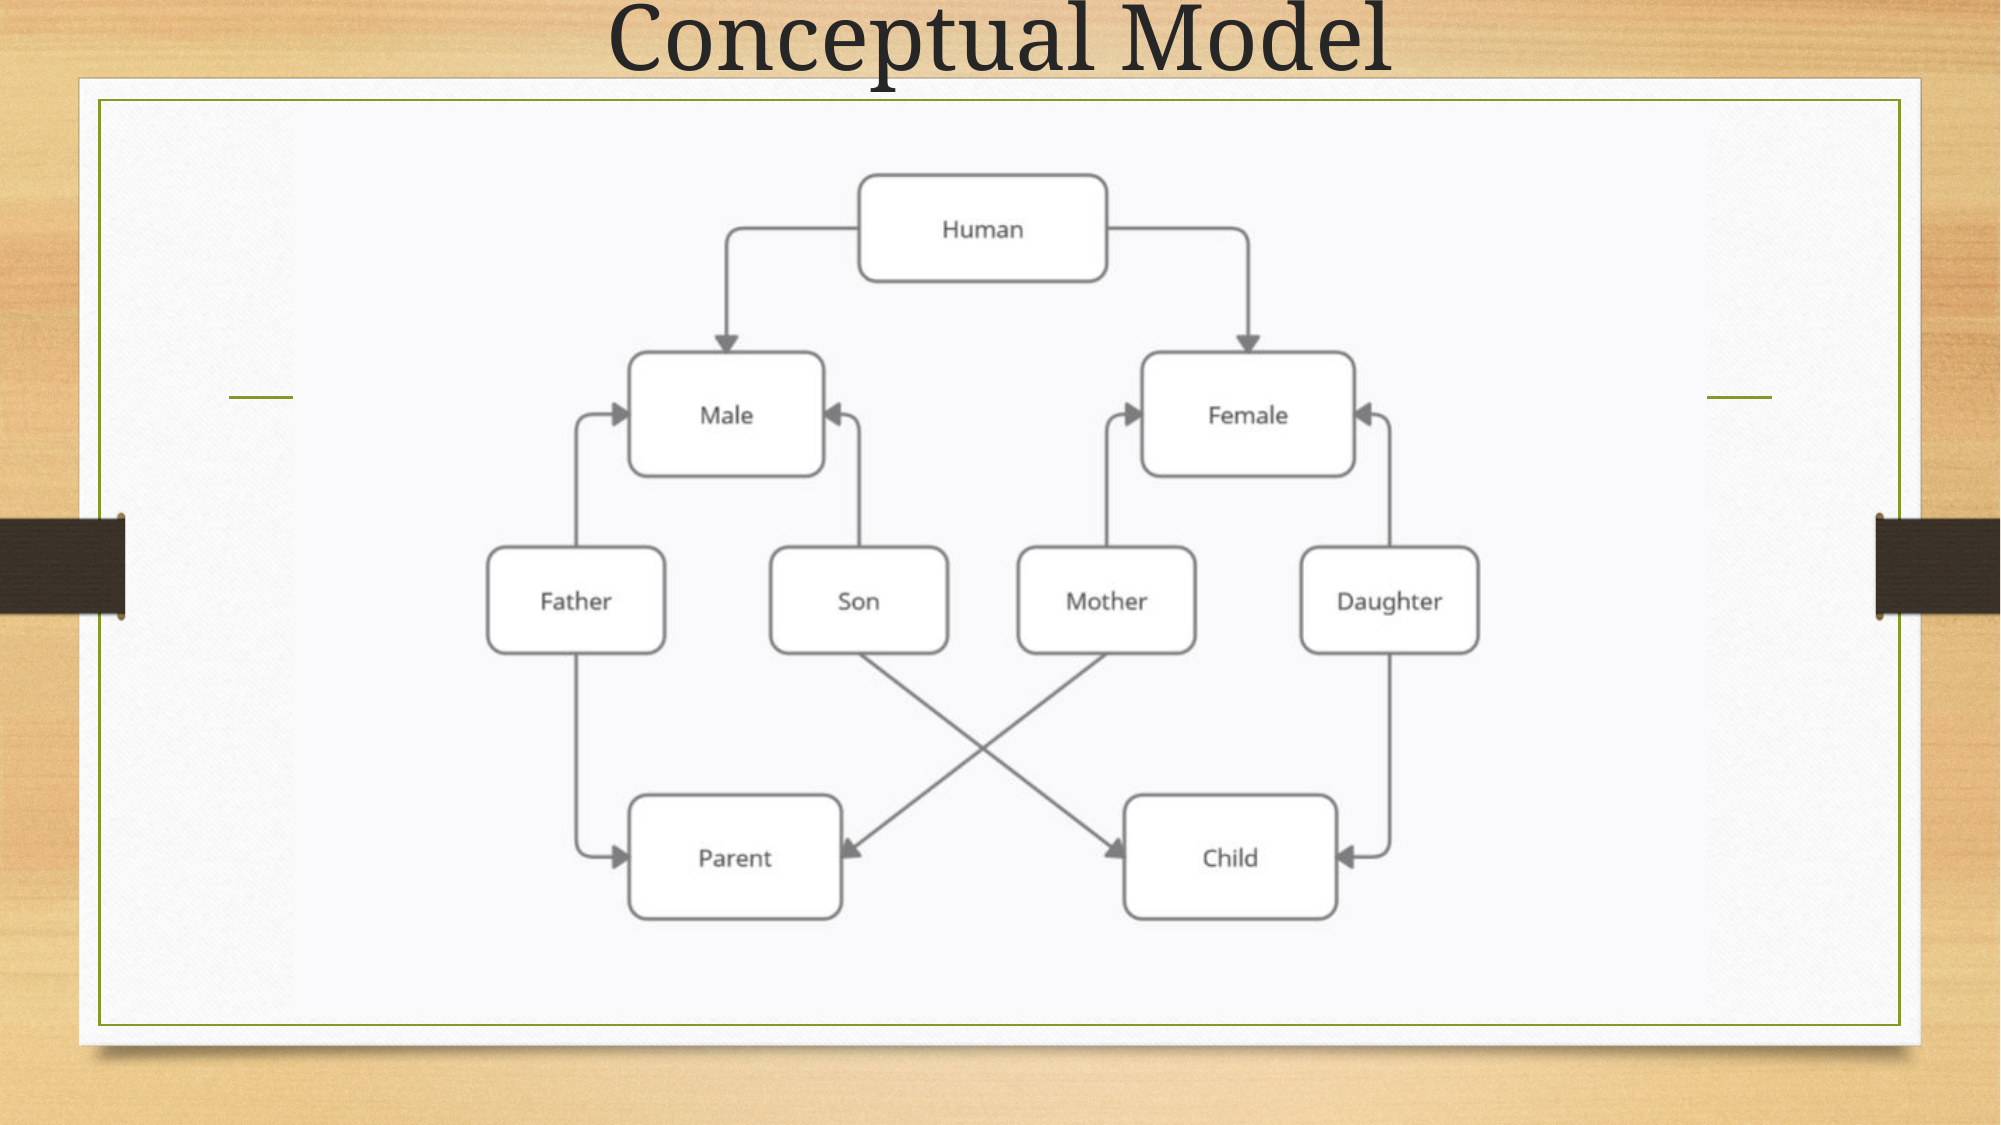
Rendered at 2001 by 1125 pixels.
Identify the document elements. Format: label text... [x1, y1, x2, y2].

picture [0, 0, 2001, 1125]
title Conceptual Model [212, 0, 1788, 141]
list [293, 105, 1707, 1015]
